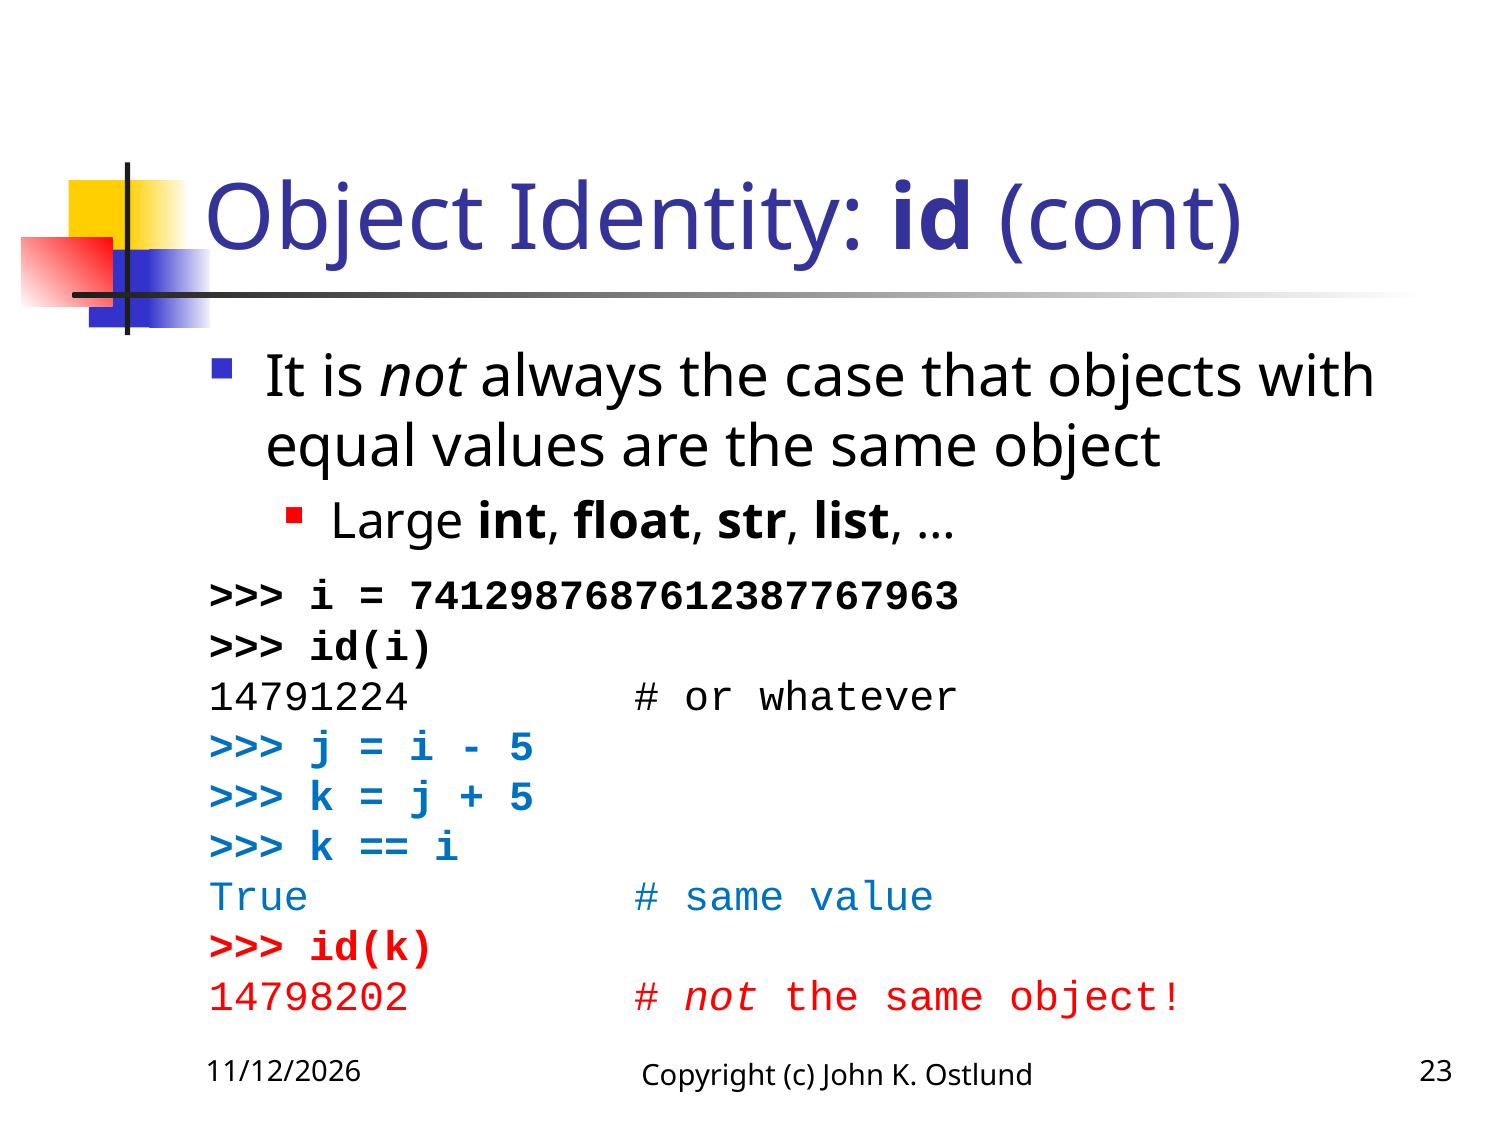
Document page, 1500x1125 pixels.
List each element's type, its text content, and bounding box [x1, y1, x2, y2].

slide_number 23 [1154, 1023, 1468, 1100]
list It is not always the case that objects with equal values are the same object Large int, float, str, list, … >>> i = 7412987687612387767963 >>> id(i) 14791224 # or whatever >>> j = i - 5 >>> k = j + 5 >>> k == i True # same value >>> id(k) 14798202 # not the same object! [193, 331, 1469, 1006]
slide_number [190, 1023, 504, 1100]
title Object Identity: id (cont) [188, 35, 1468, 275]
footer Copyright (c) John K. Ostlund [599, 1023, 1076, 1100]
